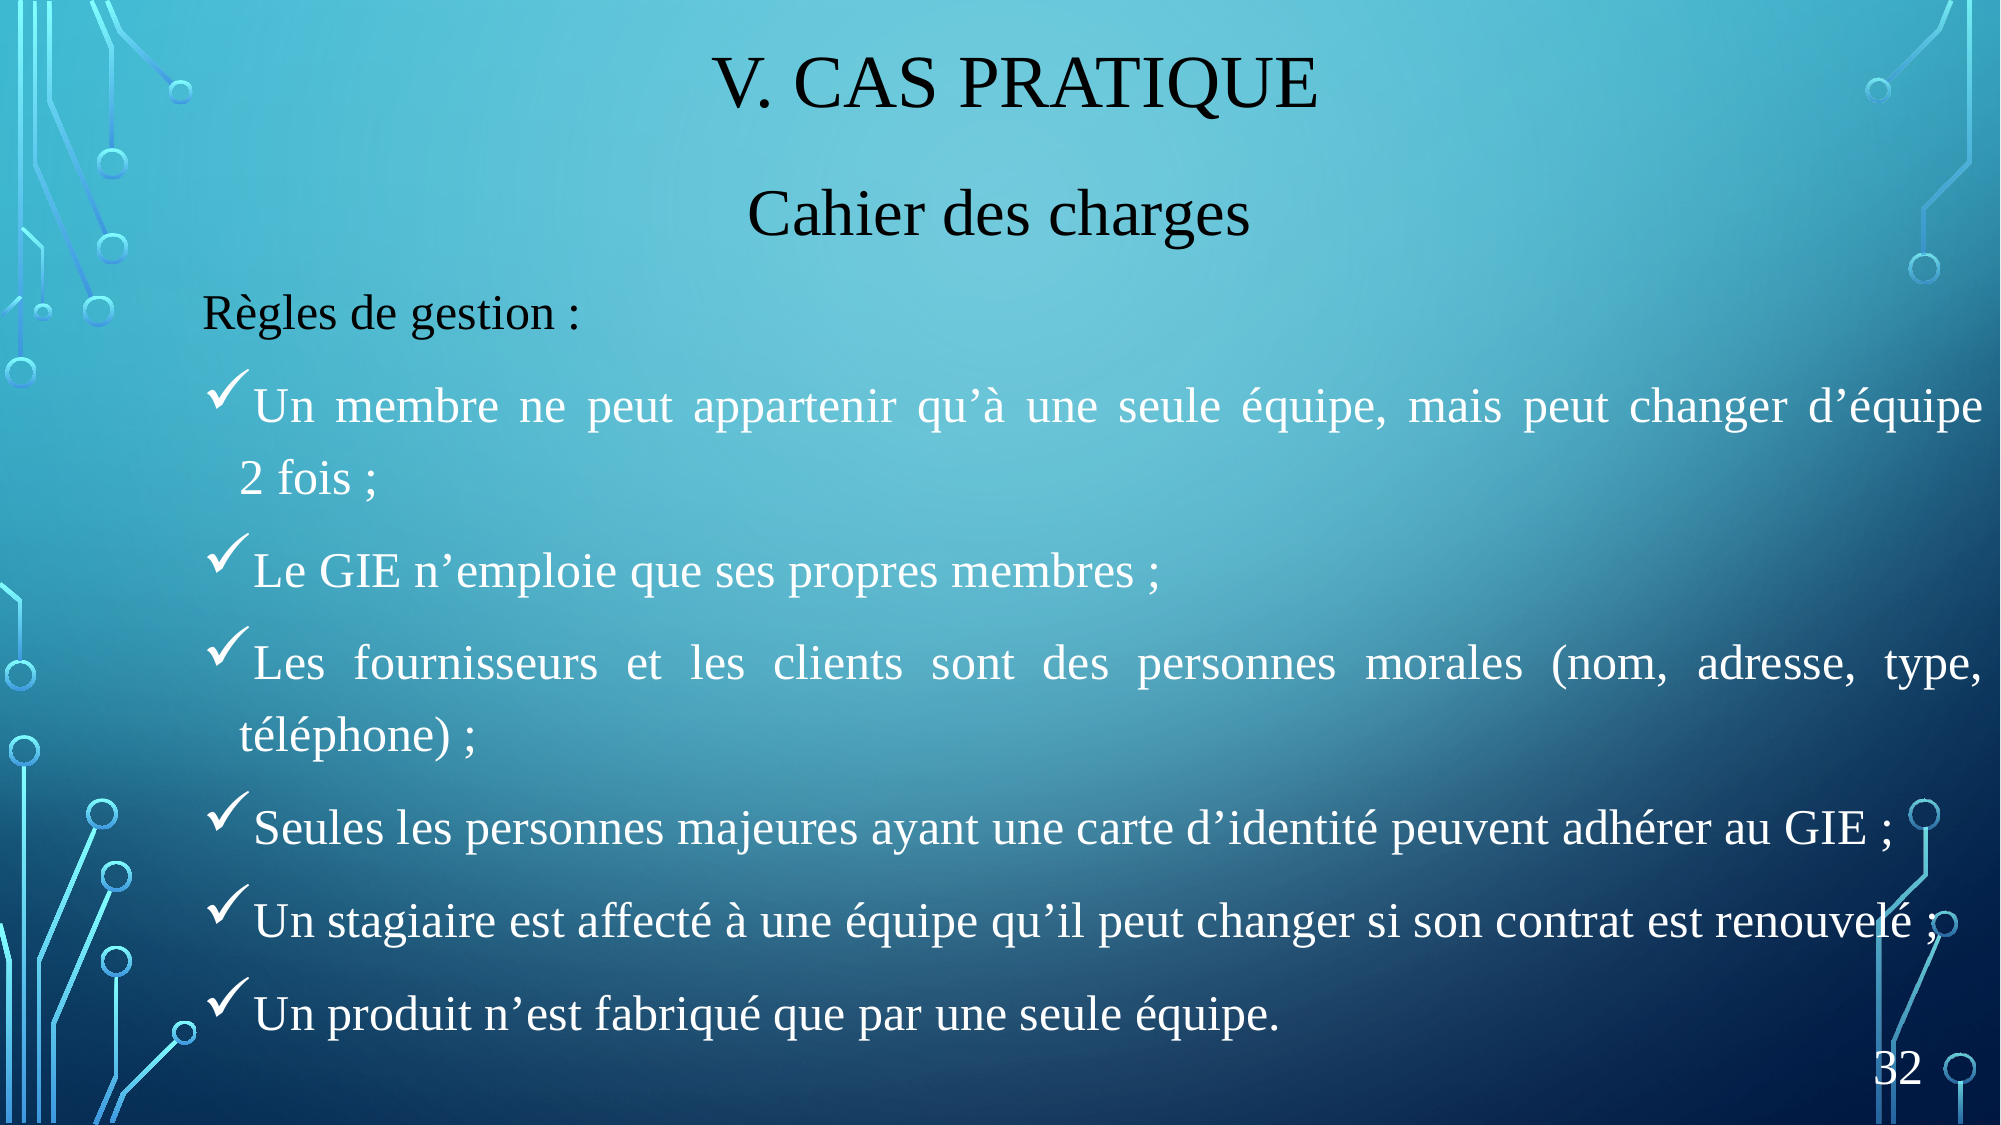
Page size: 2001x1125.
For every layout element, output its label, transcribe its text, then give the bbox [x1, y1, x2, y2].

text_box Cahier des charges [187, 145, 1813, 260]
title V. Cas pratique [145, 0, 1887, 167]
list Règles de gestion : Un membre ne peut appartenir qu’à une seule équipe, mais peut changer d’équipe 2 fois ; Le GIE n’emploie que ses propres membres ; Les fournisseurs et les clients sont des personnes morales (nom, adresse, type, téléphone) ; Seules les personnes majeures ayant une carte d’identité peuvent adhérer au GIE ; Un stagiaire est affecté à une équipe qu’il peut changer si son contrat est renouvelé ; Un produit n’est fabriqué que par une seule équipe. [187, 259, 2000, 1125]
